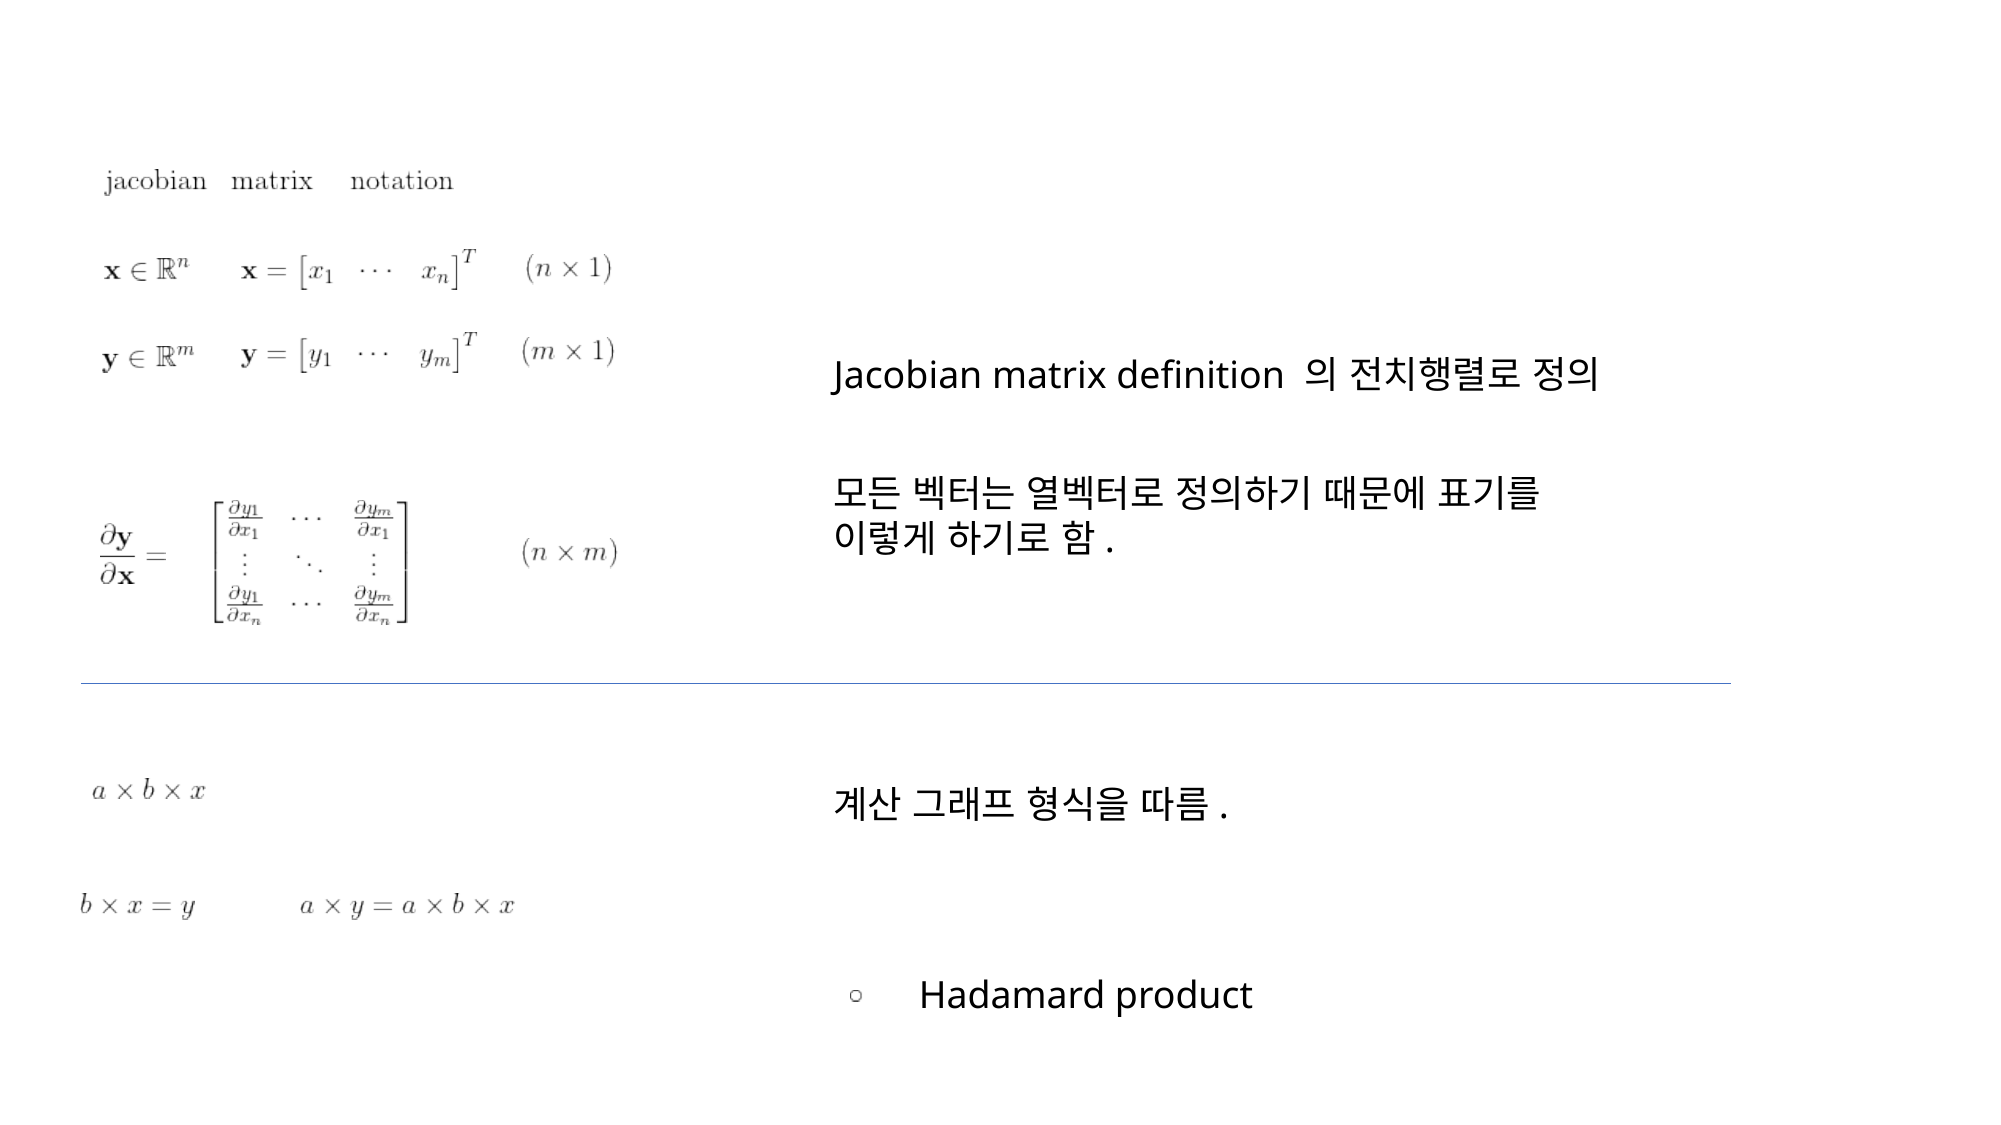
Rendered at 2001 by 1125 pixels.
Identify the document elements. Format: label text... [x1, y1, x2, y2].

picture [241, 332, 479, 373]
text_box Hadamard product [904, 963, 1751, 1024]
picture [850, 990, 864, 1002]
picture [92, 778, 206, 799]
picture [241, 249, 478, 290]
text_box 모든 벡터는 열벡터로 정의하기 때문에 표기를 이렇게 하기로 함. [818, 462, 1666, 568]
picture [100, 523, 166, 584]
picture [300, 893, 515, 920]
picture [104, 258, 190, 281]
picture [102, 346, 196, 373]
picture [526, 254, 612, 285]
text_box Jacobian matrix definition 의 전치행렬로 정의 [818, 343, 1666, 404]
picture [104, 169, 454, 196]
picture [80, 893, 195, 920]
picture [522, 538, 618, 569]
text_box 계산 그래프 형식을 따름. [818, 773, 1666, 834]
picture [522, 337, 615, 368]
picture [213, 500, 408, 625]
